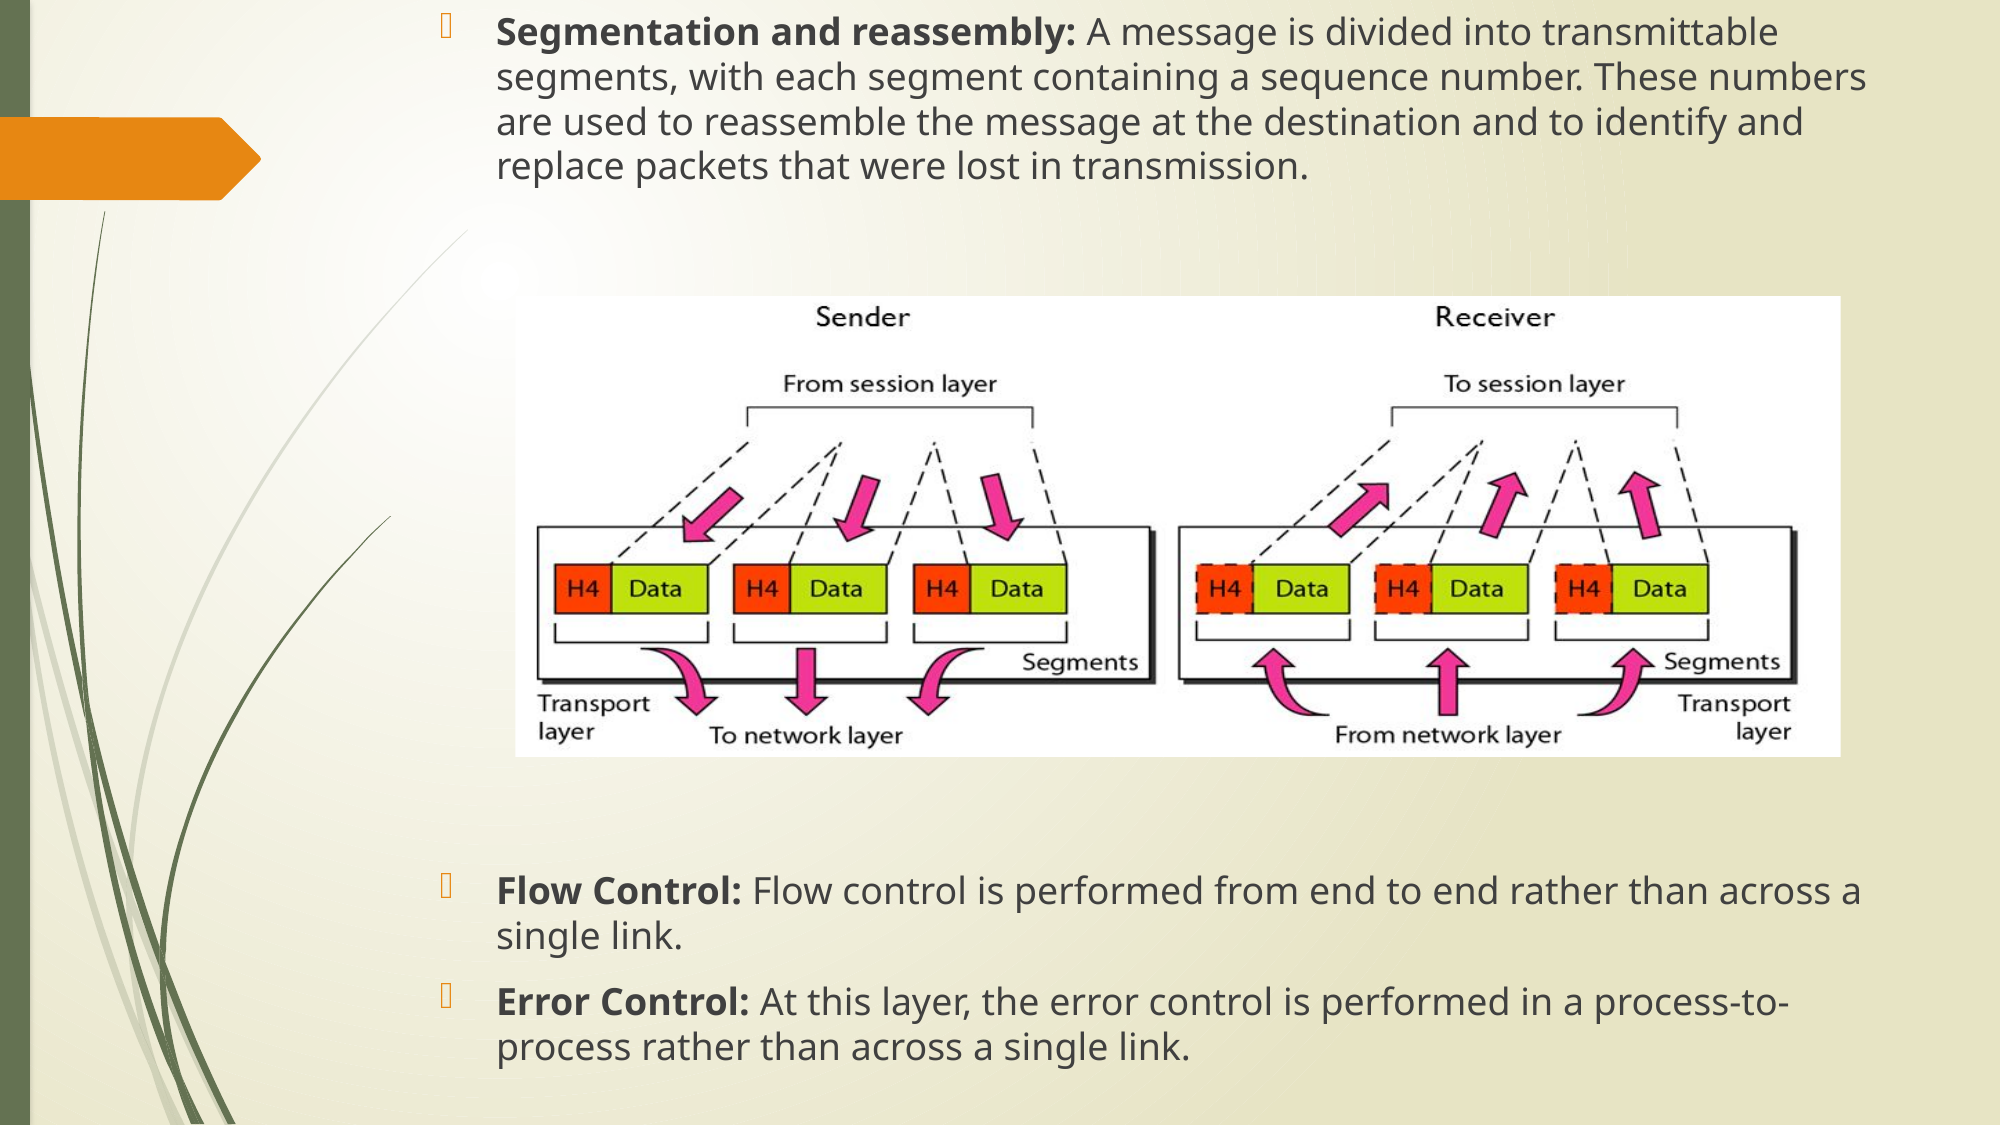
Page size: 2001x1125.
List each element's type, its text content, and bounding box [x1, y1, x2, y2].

picture [515, 296, 1841, 757]
list Segmentation and reassembly: A message is divided into transmittable segments, with each segment containing a sequence number. These numbers are used to reassemble the message at the destination and to identify and replace packets that were lost in transmission. Flow Control: Flow control is performed from end to end rather than across a single link. Error Control: At this layer, the error control is performed in a process-to-process rather than across a single link. [424, 0, 1888, 1107]
